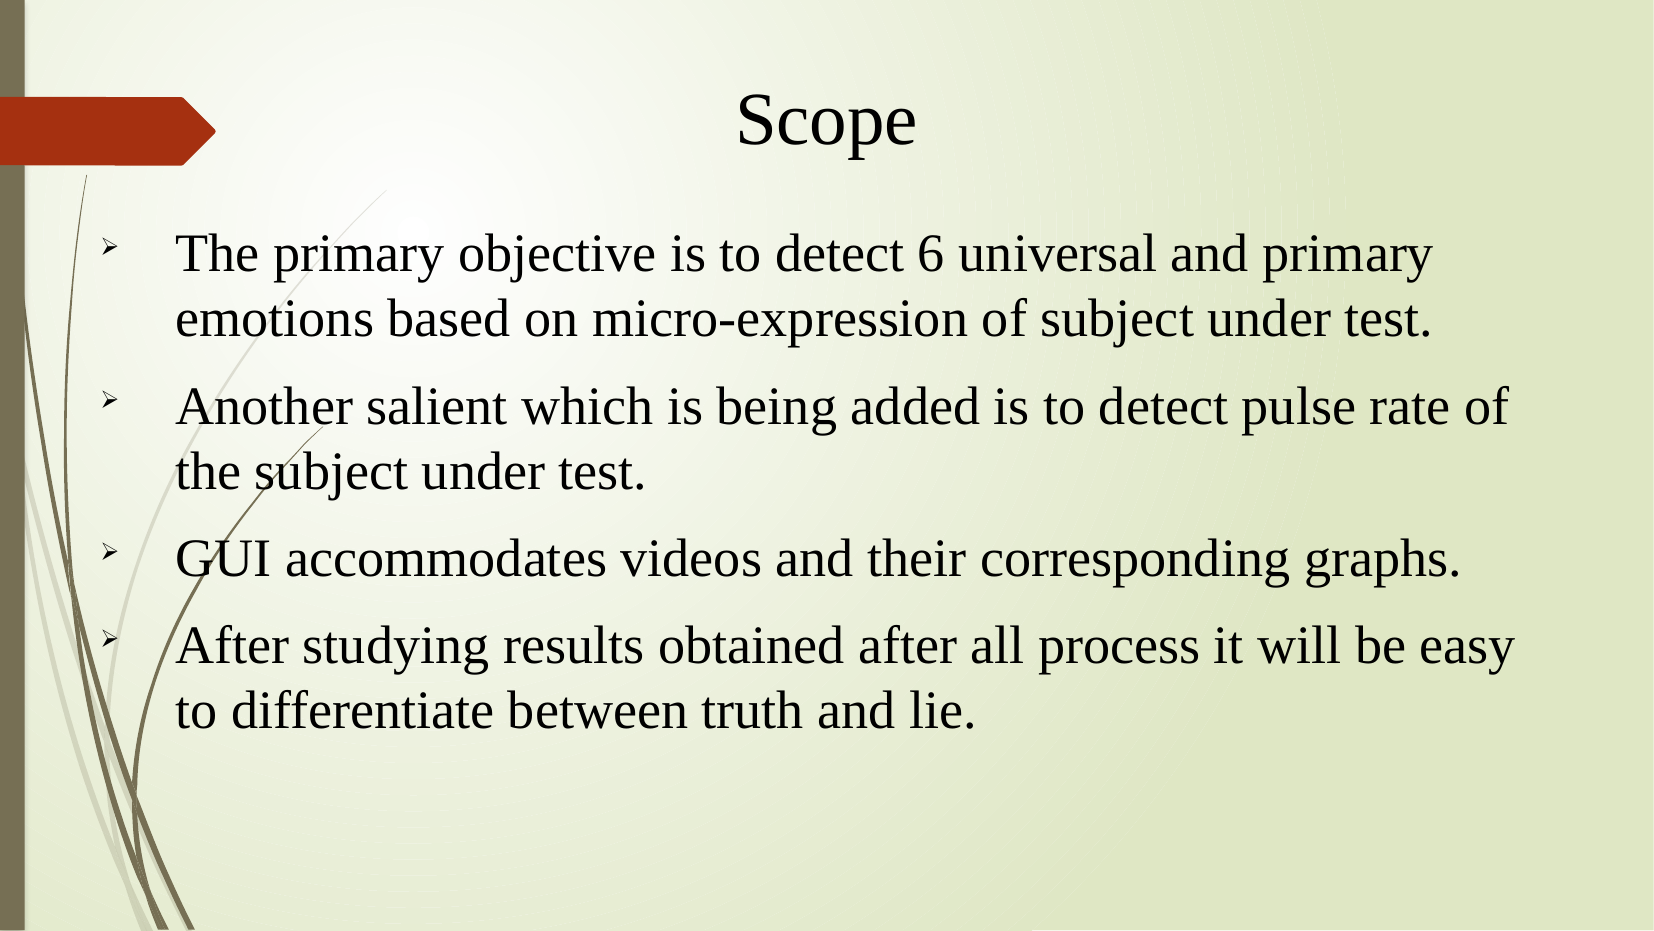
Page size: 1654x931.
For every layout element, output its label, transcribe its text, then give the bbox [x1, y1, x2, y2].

text_box Scope [82, 37, 1571, 193]
text_box The primary objective is to detect 6 universal and primary emotions based on micro-expression of subject under test. Another salient which is being added is to detect pulse rate of the subject under test. GUI accommodates videos and their corresponding graphs. After studying results obtained after all process it will be easy to differentiate between truth and lie. [82, 217, 1571, 757]
